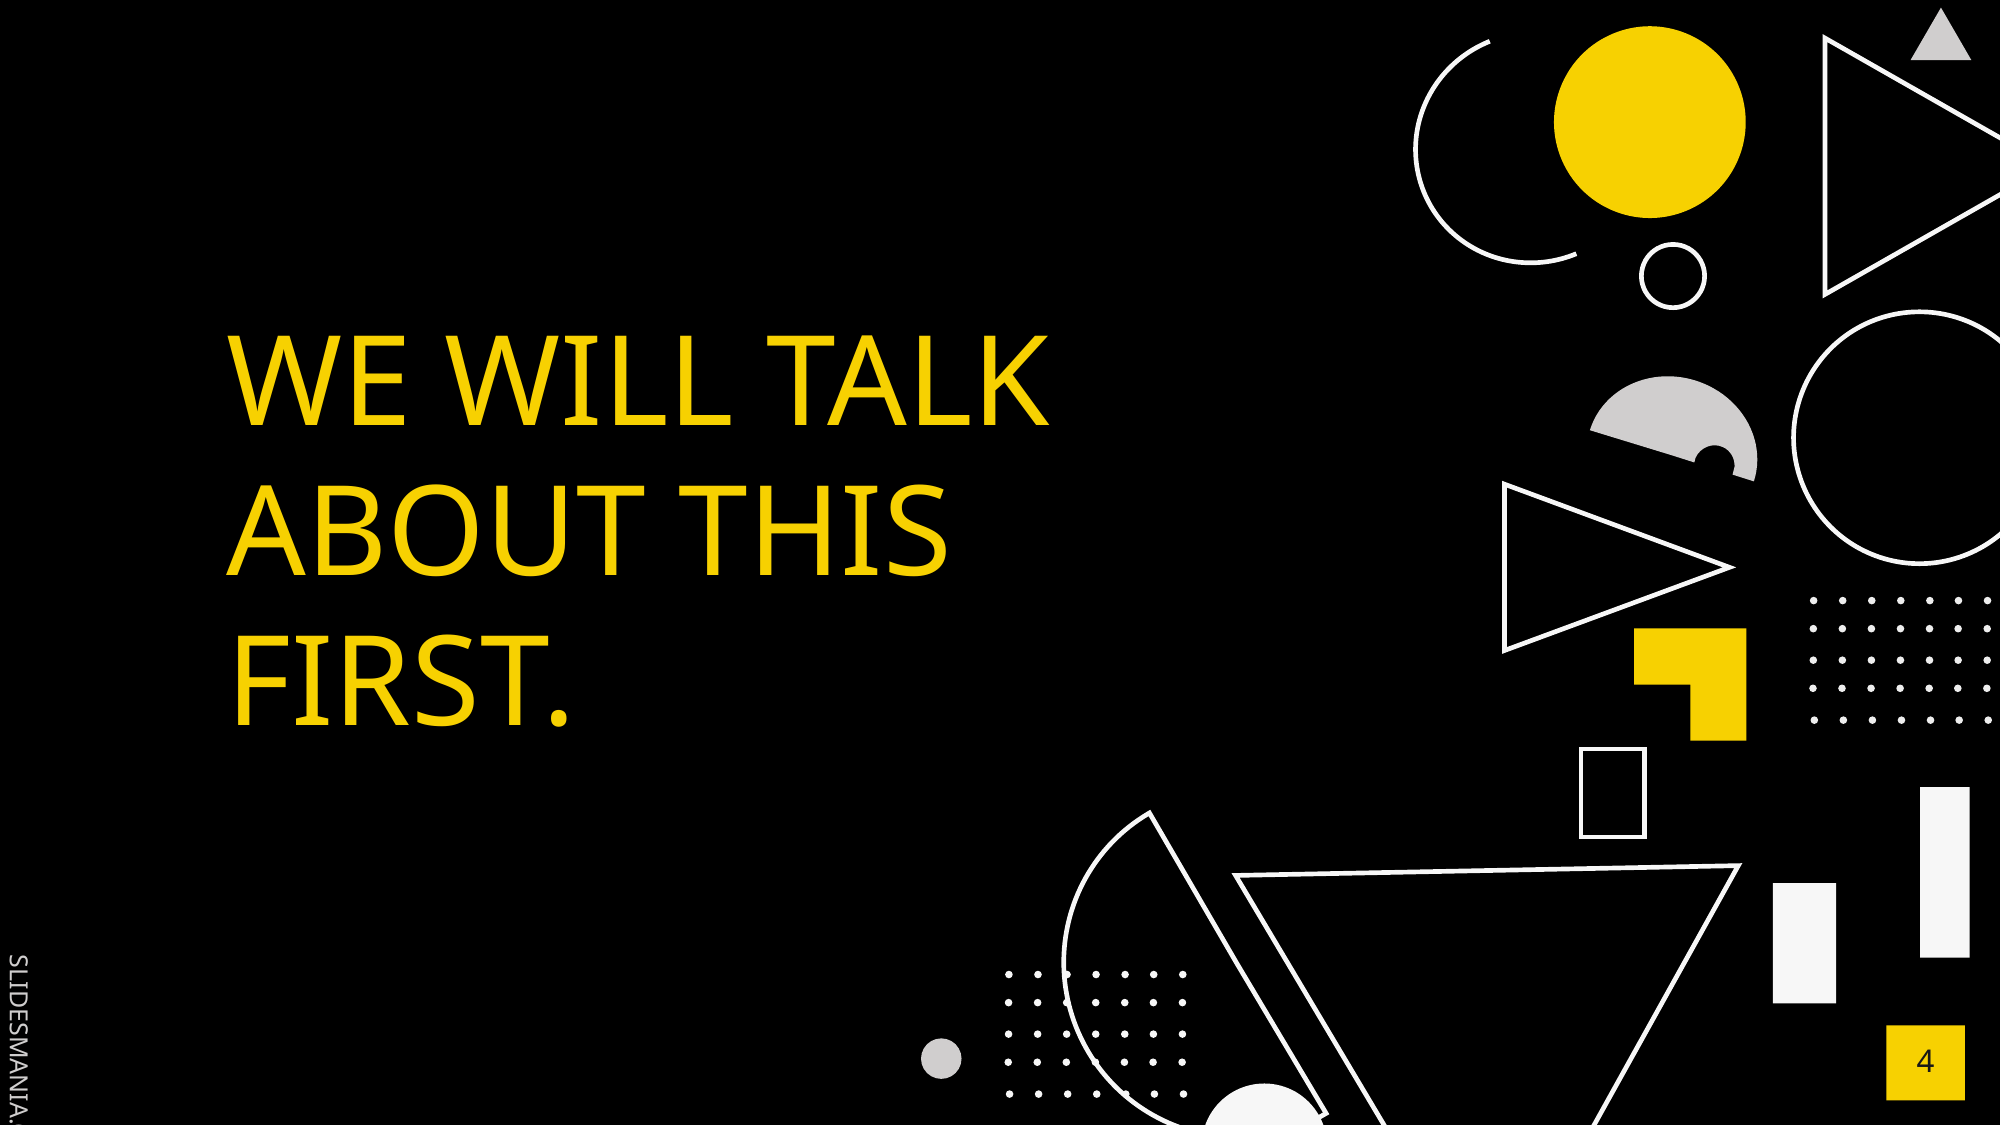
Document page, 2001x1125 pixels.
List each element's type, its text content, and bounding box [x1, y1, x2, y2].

slide_number ‹#› [1865, 1019, 1986, 1106]
title WE WILL TALK ABOUT THIS FIRST. [206, 214, 1297, 836]
